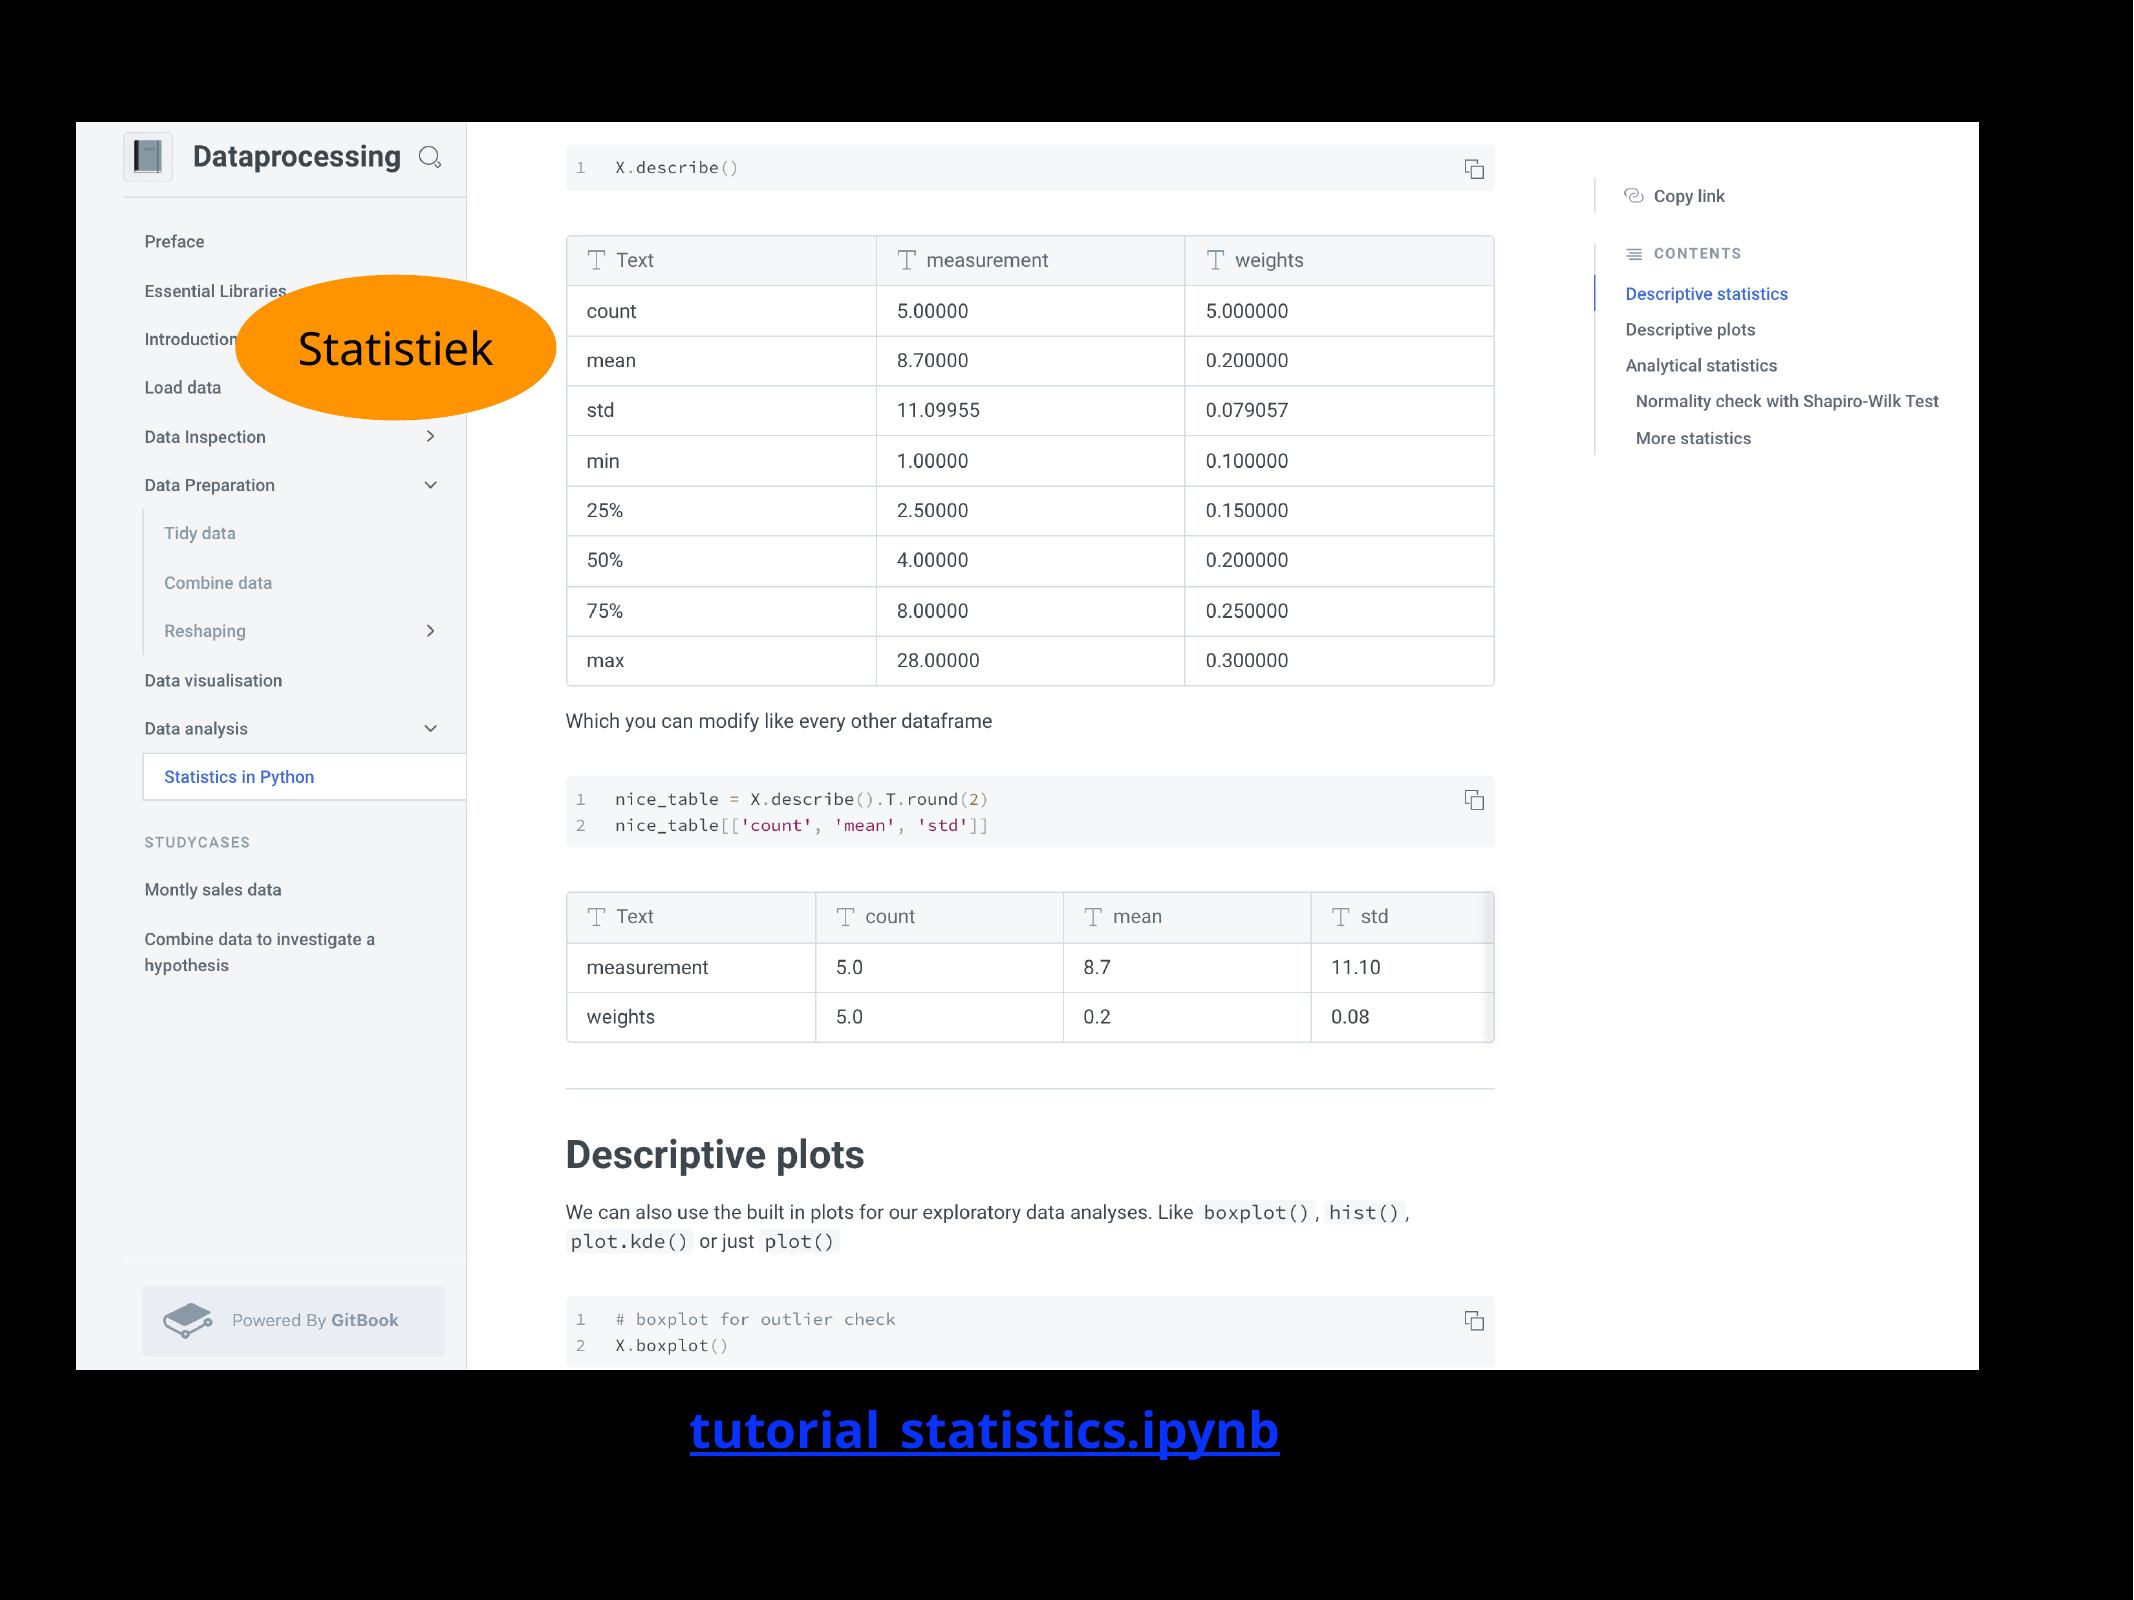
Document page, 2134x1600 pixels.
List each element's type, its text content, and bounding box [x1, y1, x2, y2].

picture [75, 121, 1979, 1370]
text_box tutorial_statistics.ipynb [681, 1390, 1289, 1476]
